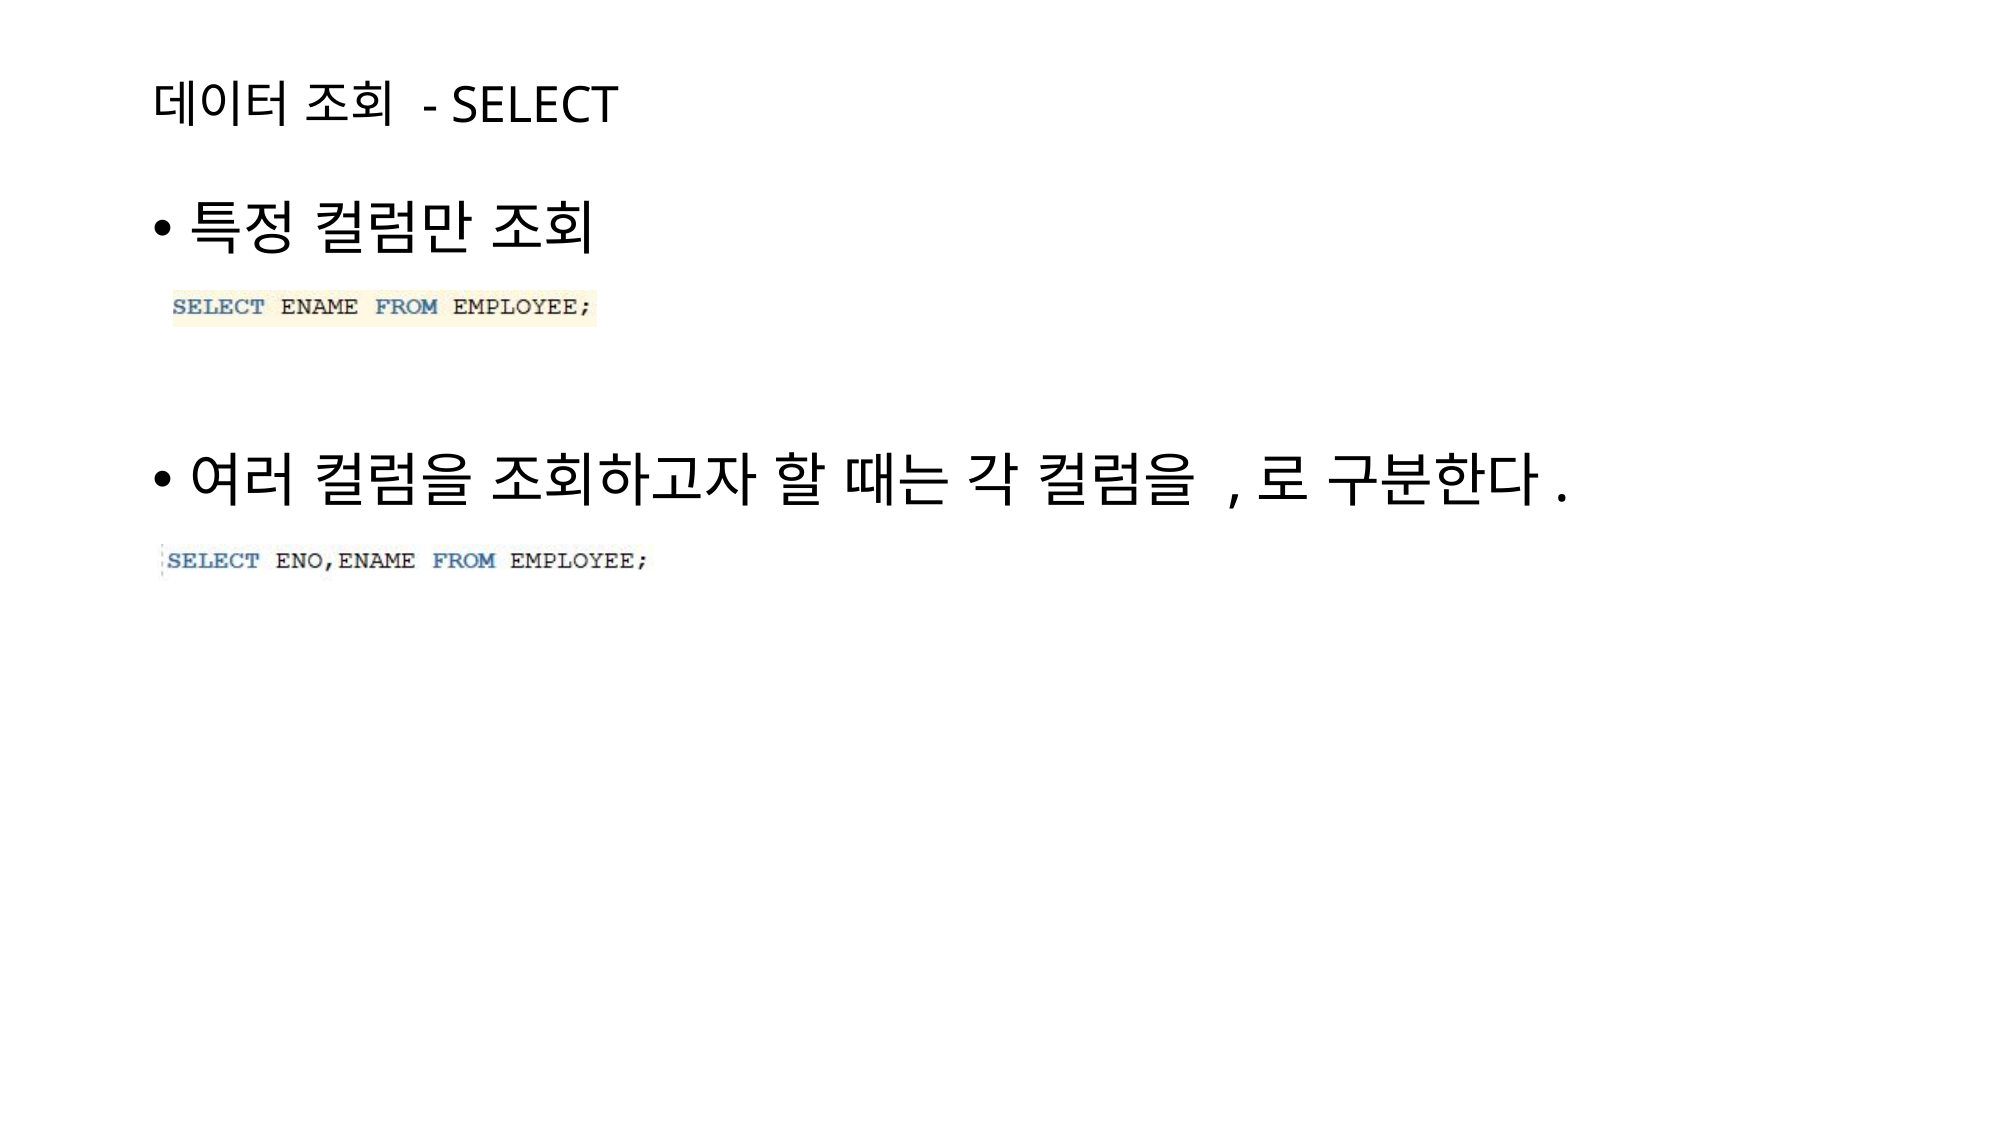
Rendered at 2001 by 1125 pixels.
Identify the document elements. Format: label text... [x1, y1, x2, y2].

list 특정 컬럼만 조회 여러 컬럼을 조회하고자 할 때는 각 컬럼을 ,로 구분한다. [137, 192, 1863, 1082]
picture [156, 544, 654, 581]
title 데이터 조회 - SELECT [137, 59, 744, 153]
picture [173, 290, 597, 327]
